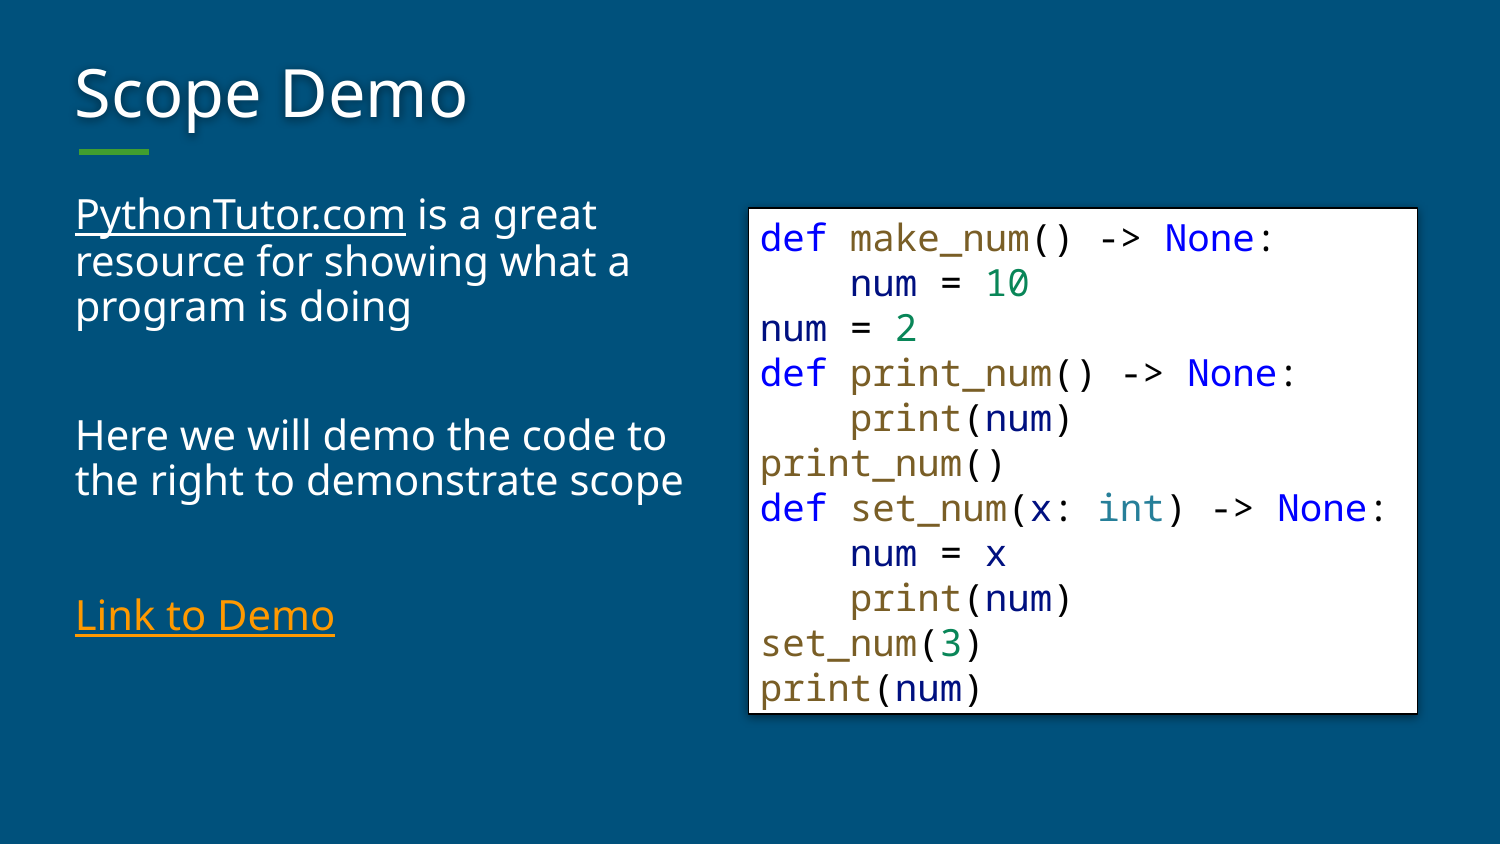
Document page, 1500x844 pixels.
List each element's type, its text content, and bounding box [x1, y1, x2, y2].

title Scope Demo [63, 39, 1437, 152]
list PythonTutor.com is a great resource for showing what a program is doing Here we will demo the code to the right to demonstrate scope Link to Demo [63, 183, 749, 750]
text_box def make_num() -> None: num = 10 num = 2 def print_num() -> None: print(num) print_num() def set_num(x: int) -> None: num = x print(num) set_num(3) print(num) [748, 207, 1418, 715]
